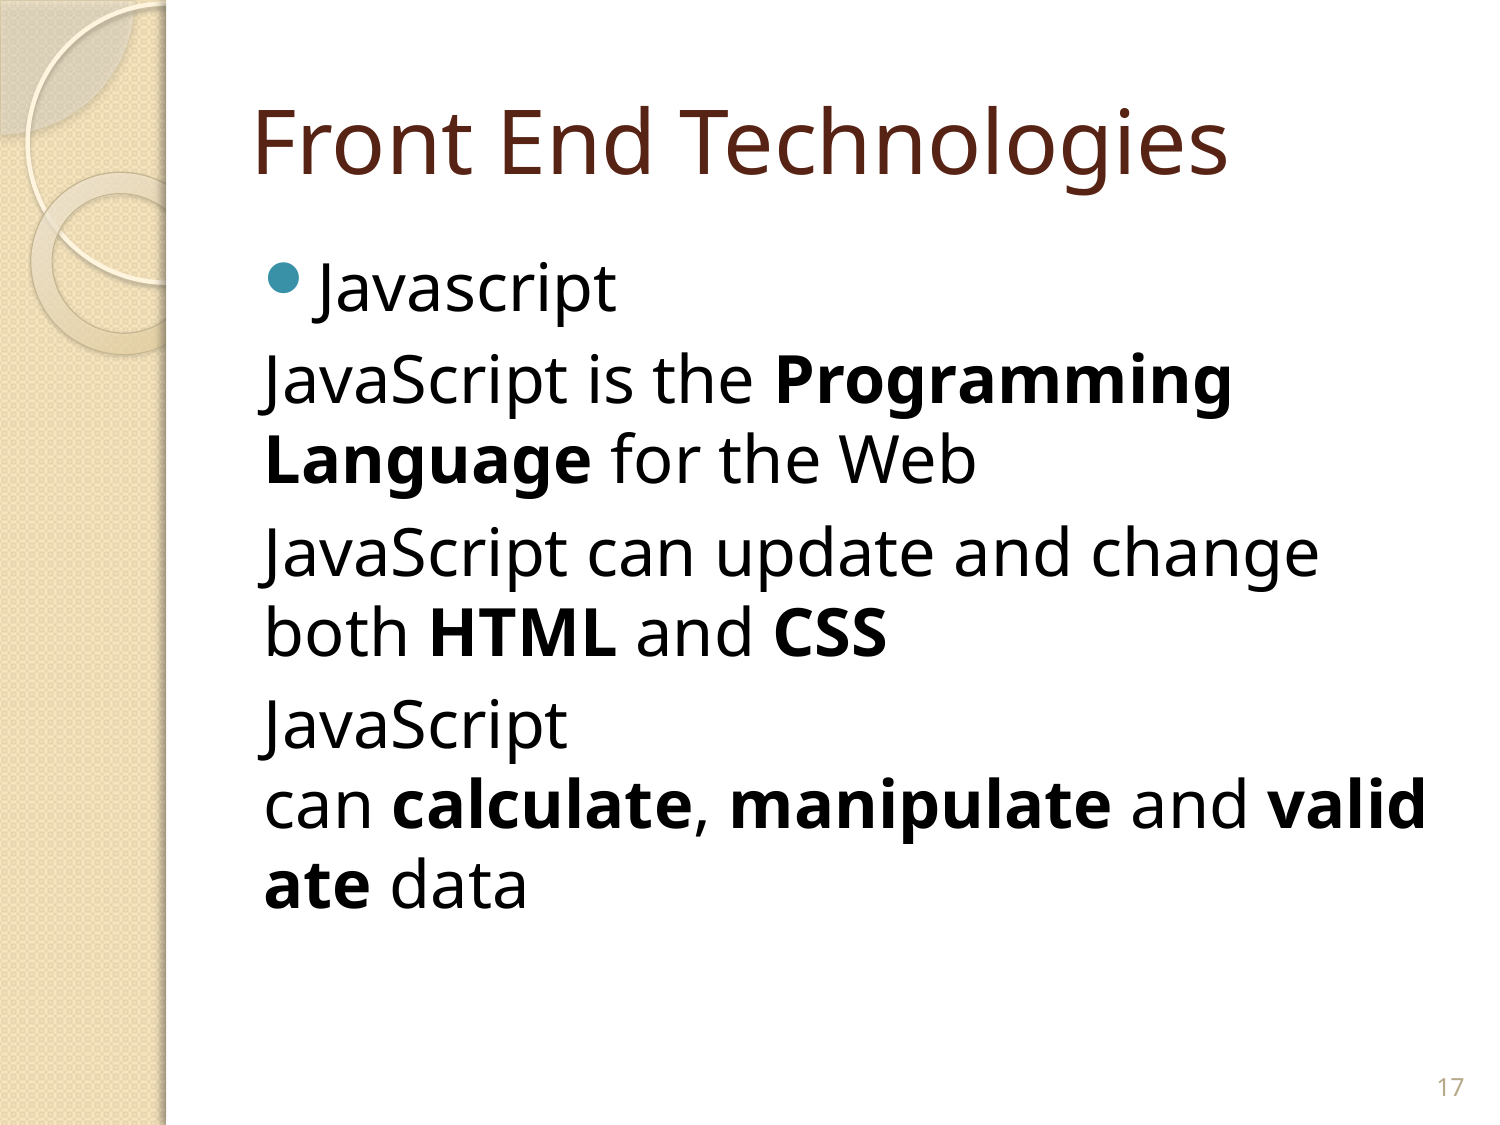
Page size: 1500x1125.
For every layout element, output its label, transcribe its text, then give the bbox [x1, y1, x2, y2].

title Front End Technologies [235, 45, 1466, 233]
list Javascript JavaScript is the Programming Language for the Web JavaScript can update and change both HTML and CSS JavaScript can calculate, manipulate and validate data [235, 237, 1466, 1025]
slide_number 17 [1413, 1034, 1488, 1113]
